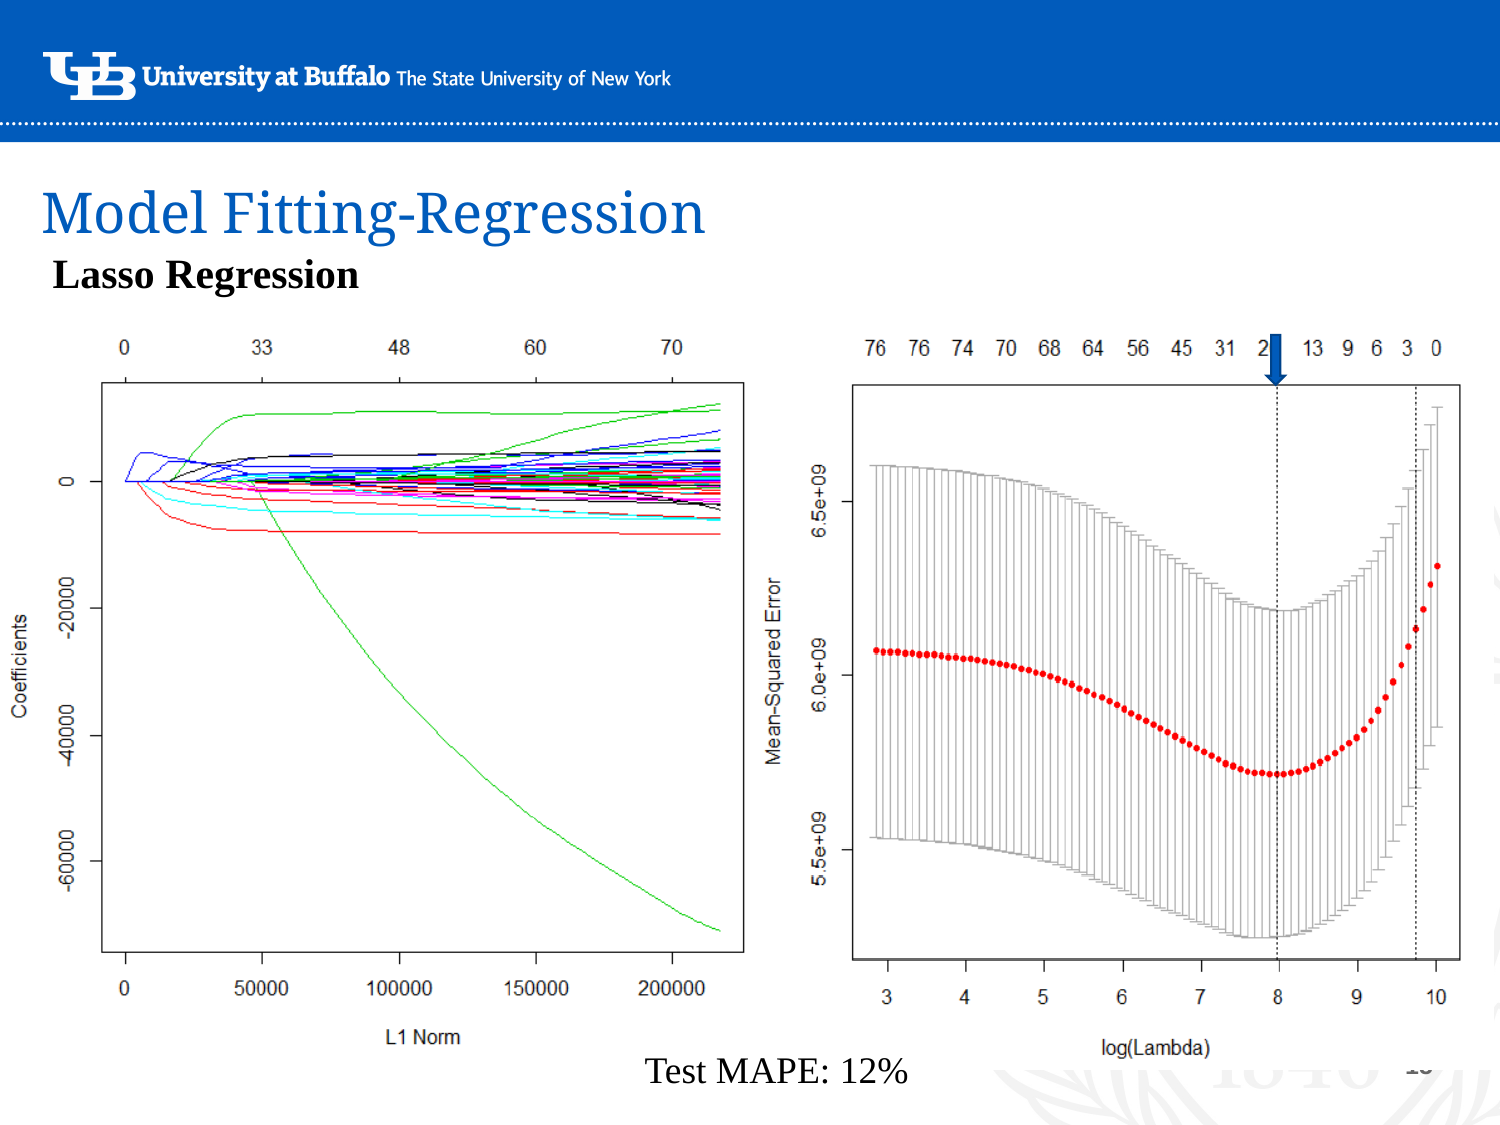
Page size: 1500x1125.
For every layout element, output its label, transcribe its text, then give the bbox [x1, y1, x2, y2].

title Model Fitting-Regression [26, 134, 1320, 253]
text_box Test MAPE: 12% [629, 1059, 924, 1099]
picture [0, 0, 1500, 1125]
text_box Lasso Regression [37, 253, 375, 305]
